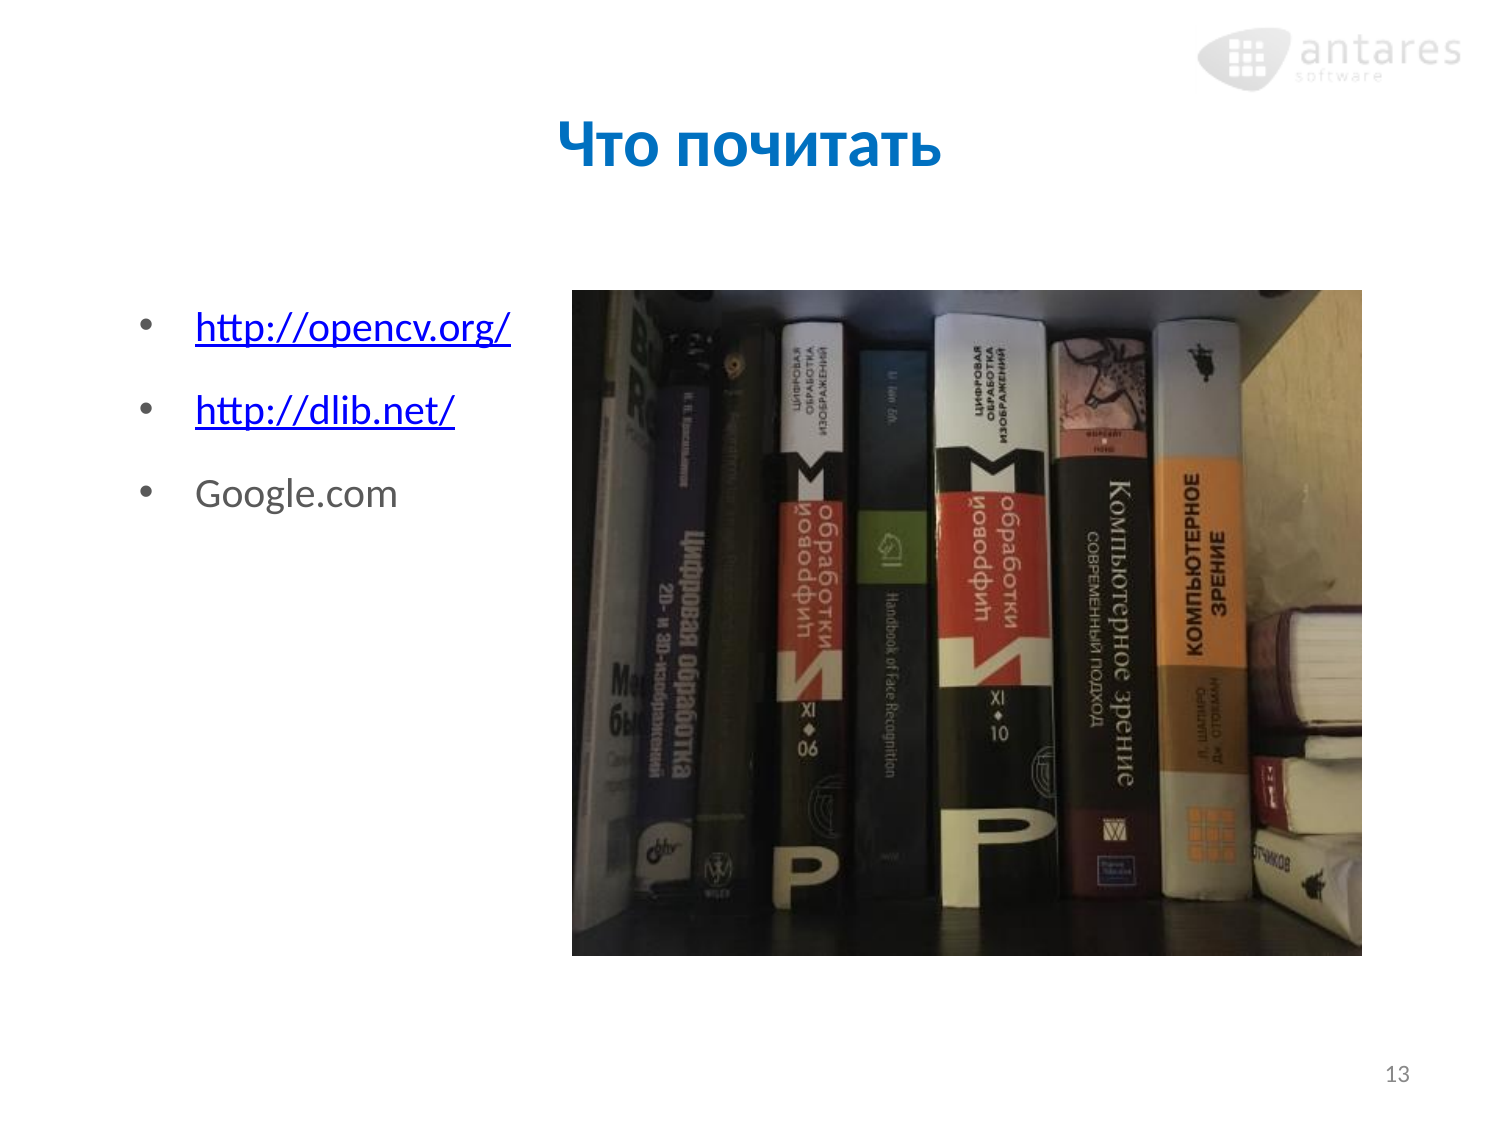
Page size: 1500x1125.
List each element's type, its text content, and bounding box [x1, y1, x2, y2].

picture [572, 290, 1362, 957]
picture [1195, 25, 1466, 94]
slide_number 13 [1074, 1042, 1425, 1103]
list http://opencv.org/ http://dlib.net/ Google.com [123, 267, 1221, 787]
text_box Что почитать [82, 44, 1418, 233]
